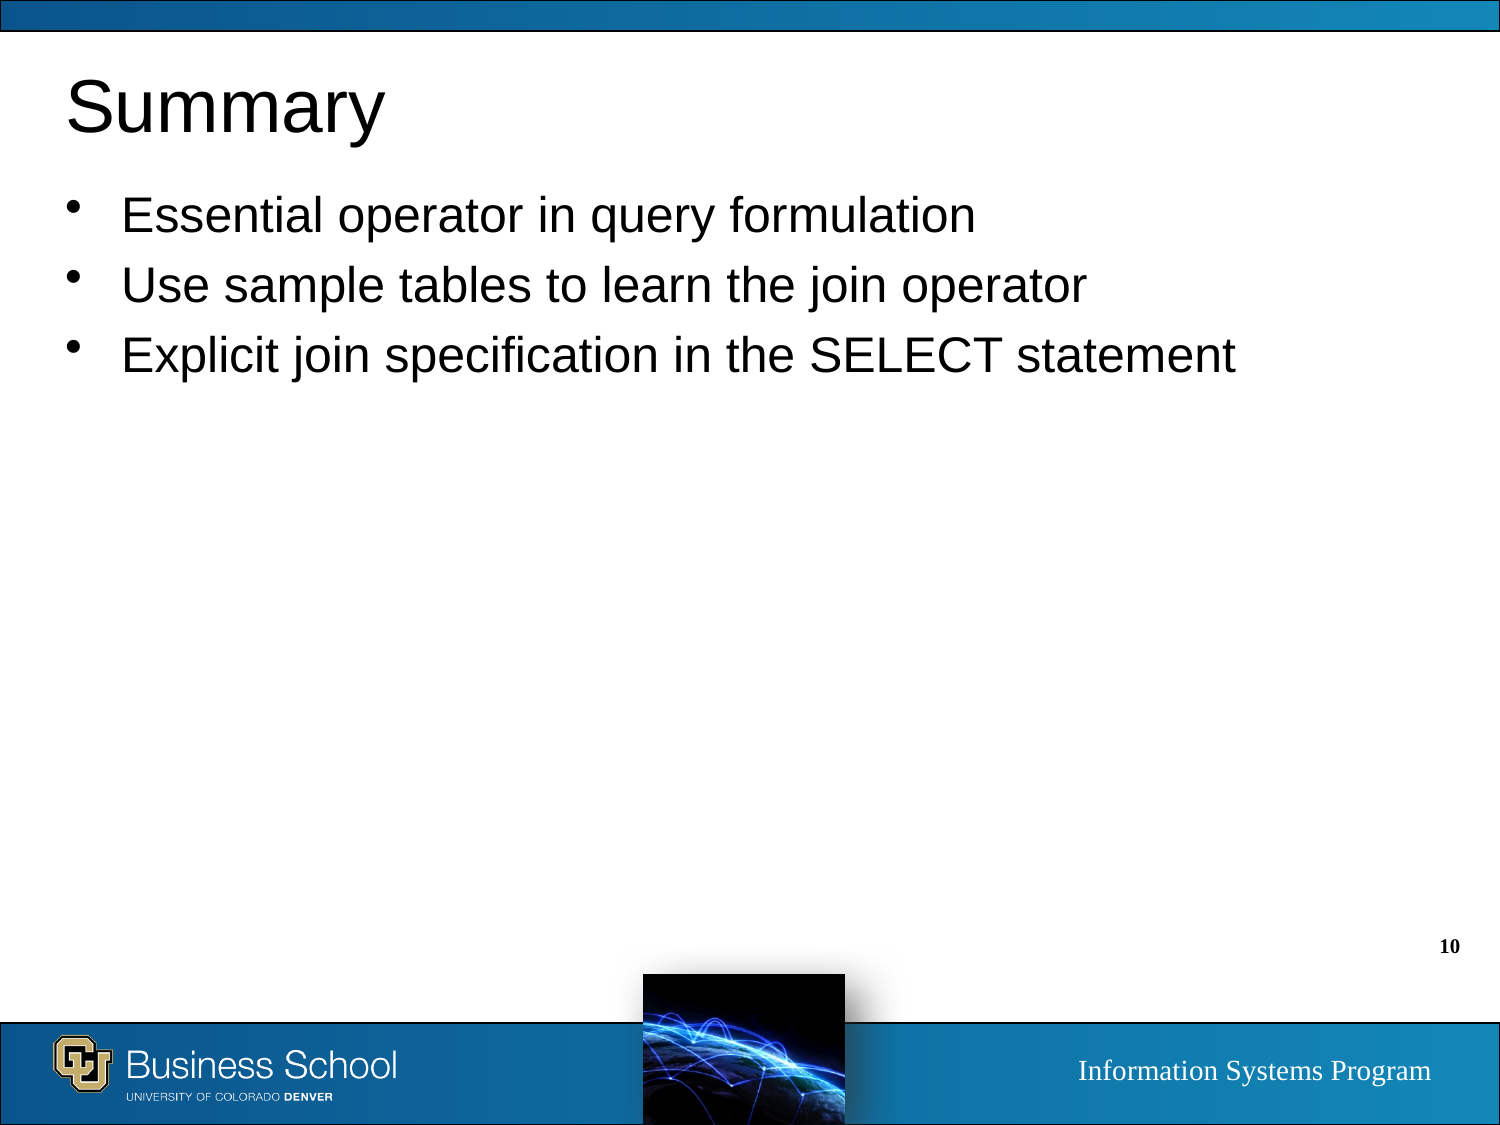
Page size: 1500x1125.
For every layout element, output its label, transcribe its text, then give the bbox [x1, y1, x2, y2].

title Summary [49, 49, 1426, 163]
picture [53, 1034, 396, 1101]
list Essential operator in query formulation Use sample tables to learn the join operator Explicit join specification in the SELECT statement [49, 174, 1426, 913]
picture [643, 974, 845, 1125]
